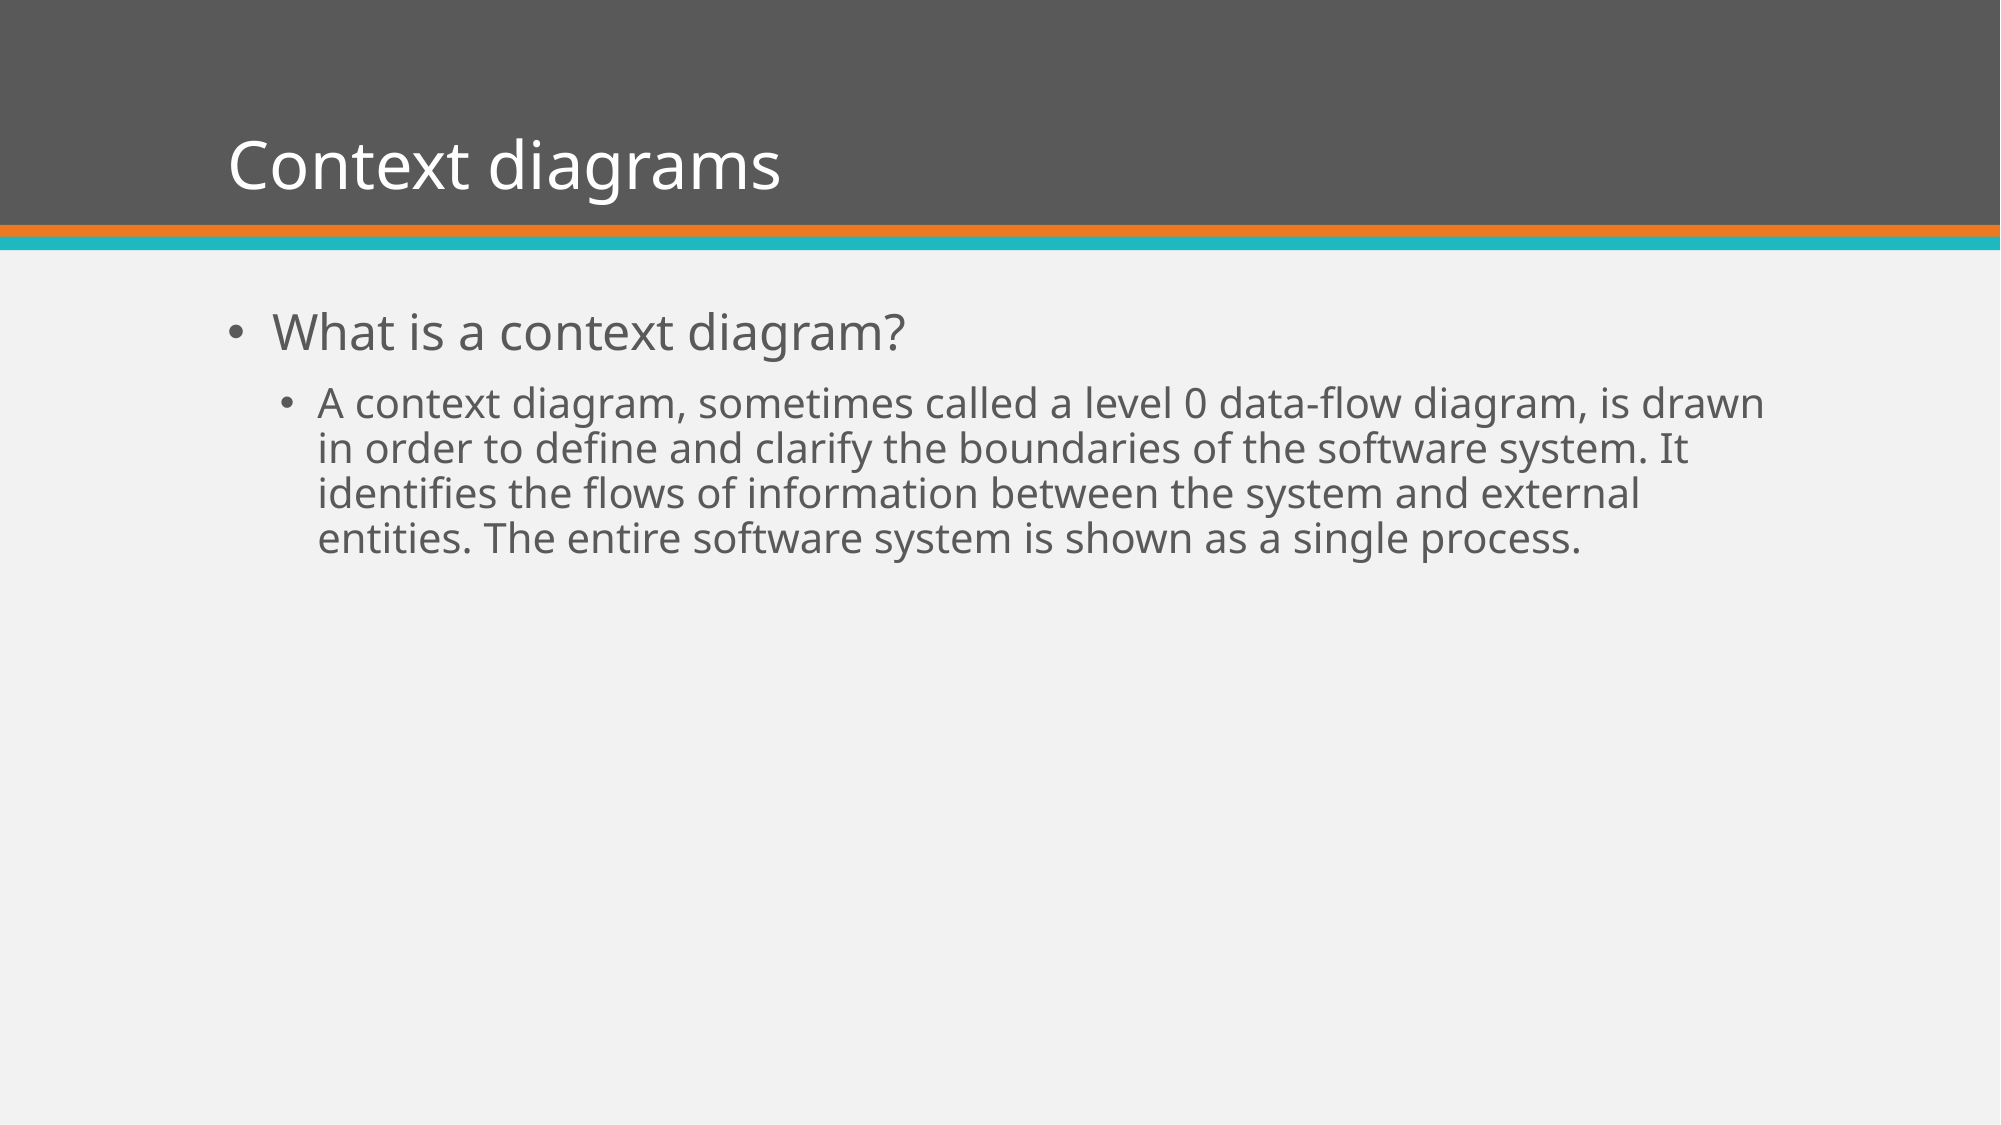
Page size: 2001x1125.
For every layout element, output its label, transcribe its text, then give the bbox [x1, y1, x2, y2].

list What is a context diagram? A context diagram, sometimes called a level 0 data-flow diagram, is drawn in order to define and clarify the boundaries of the software system. It identifies the flows of information between the system and external entities. The entire software system is shown as a single process. [212, 299, 1788, 1013]
title Context diagrams [212, 41, 1788, 212]
